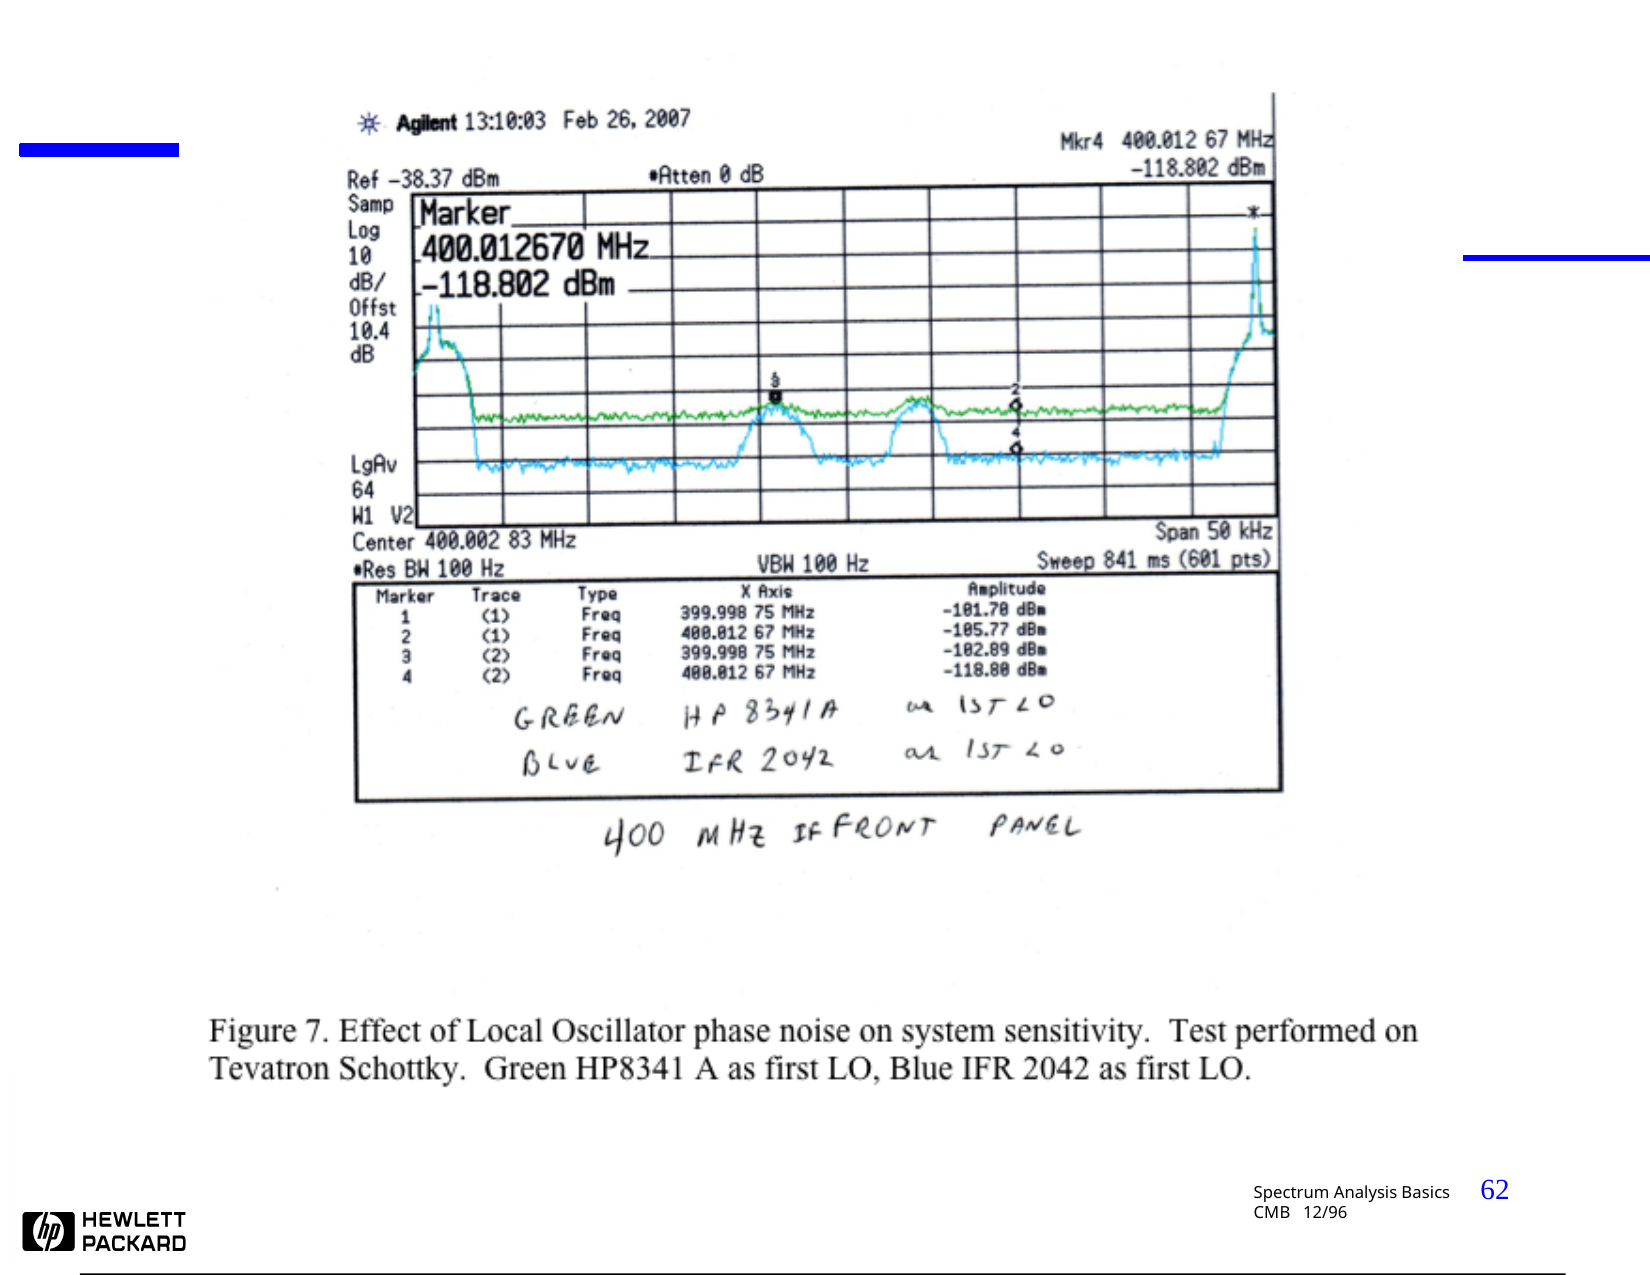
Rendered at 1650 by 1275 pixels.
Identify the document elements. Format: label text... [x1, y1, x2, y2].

picture [12, 54, 1463, 1263]
slide_number 62 [1187, 1162, 1526, 1251]
